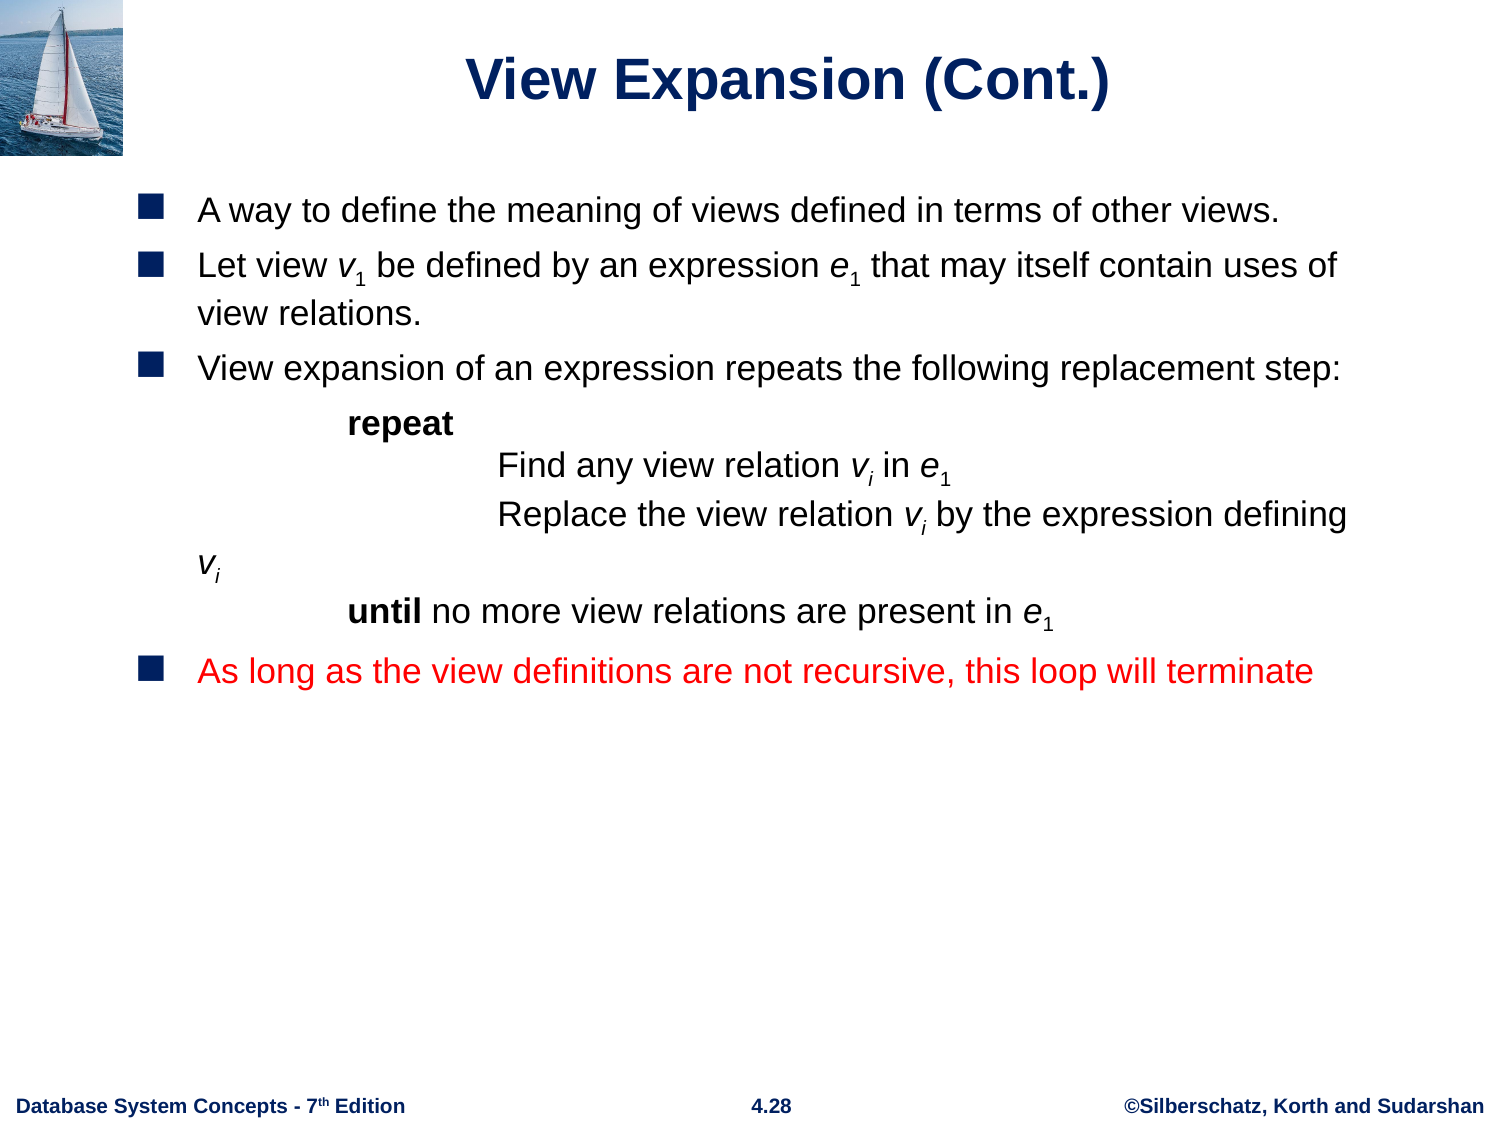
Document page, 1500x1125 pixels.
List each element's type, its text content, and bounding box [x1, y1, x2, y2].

title View Expansion (Cont.) [125, 18, 1452, 120]
picture [0, 0, 123, 156]
list A way to define the meaning of views defined in terms of other views. Let view v1 be defined by an expression e1 that may itself contain uses of view relations. View expansion of an expression repeats the following replacement step: repeat Find any view relation vi in e1 Replace the view relation vi by the expression defining vi until no more view relations are present in e1 As long as the view definitions are not recursive, this loop will terminate [126, 179, 1380, 844]
